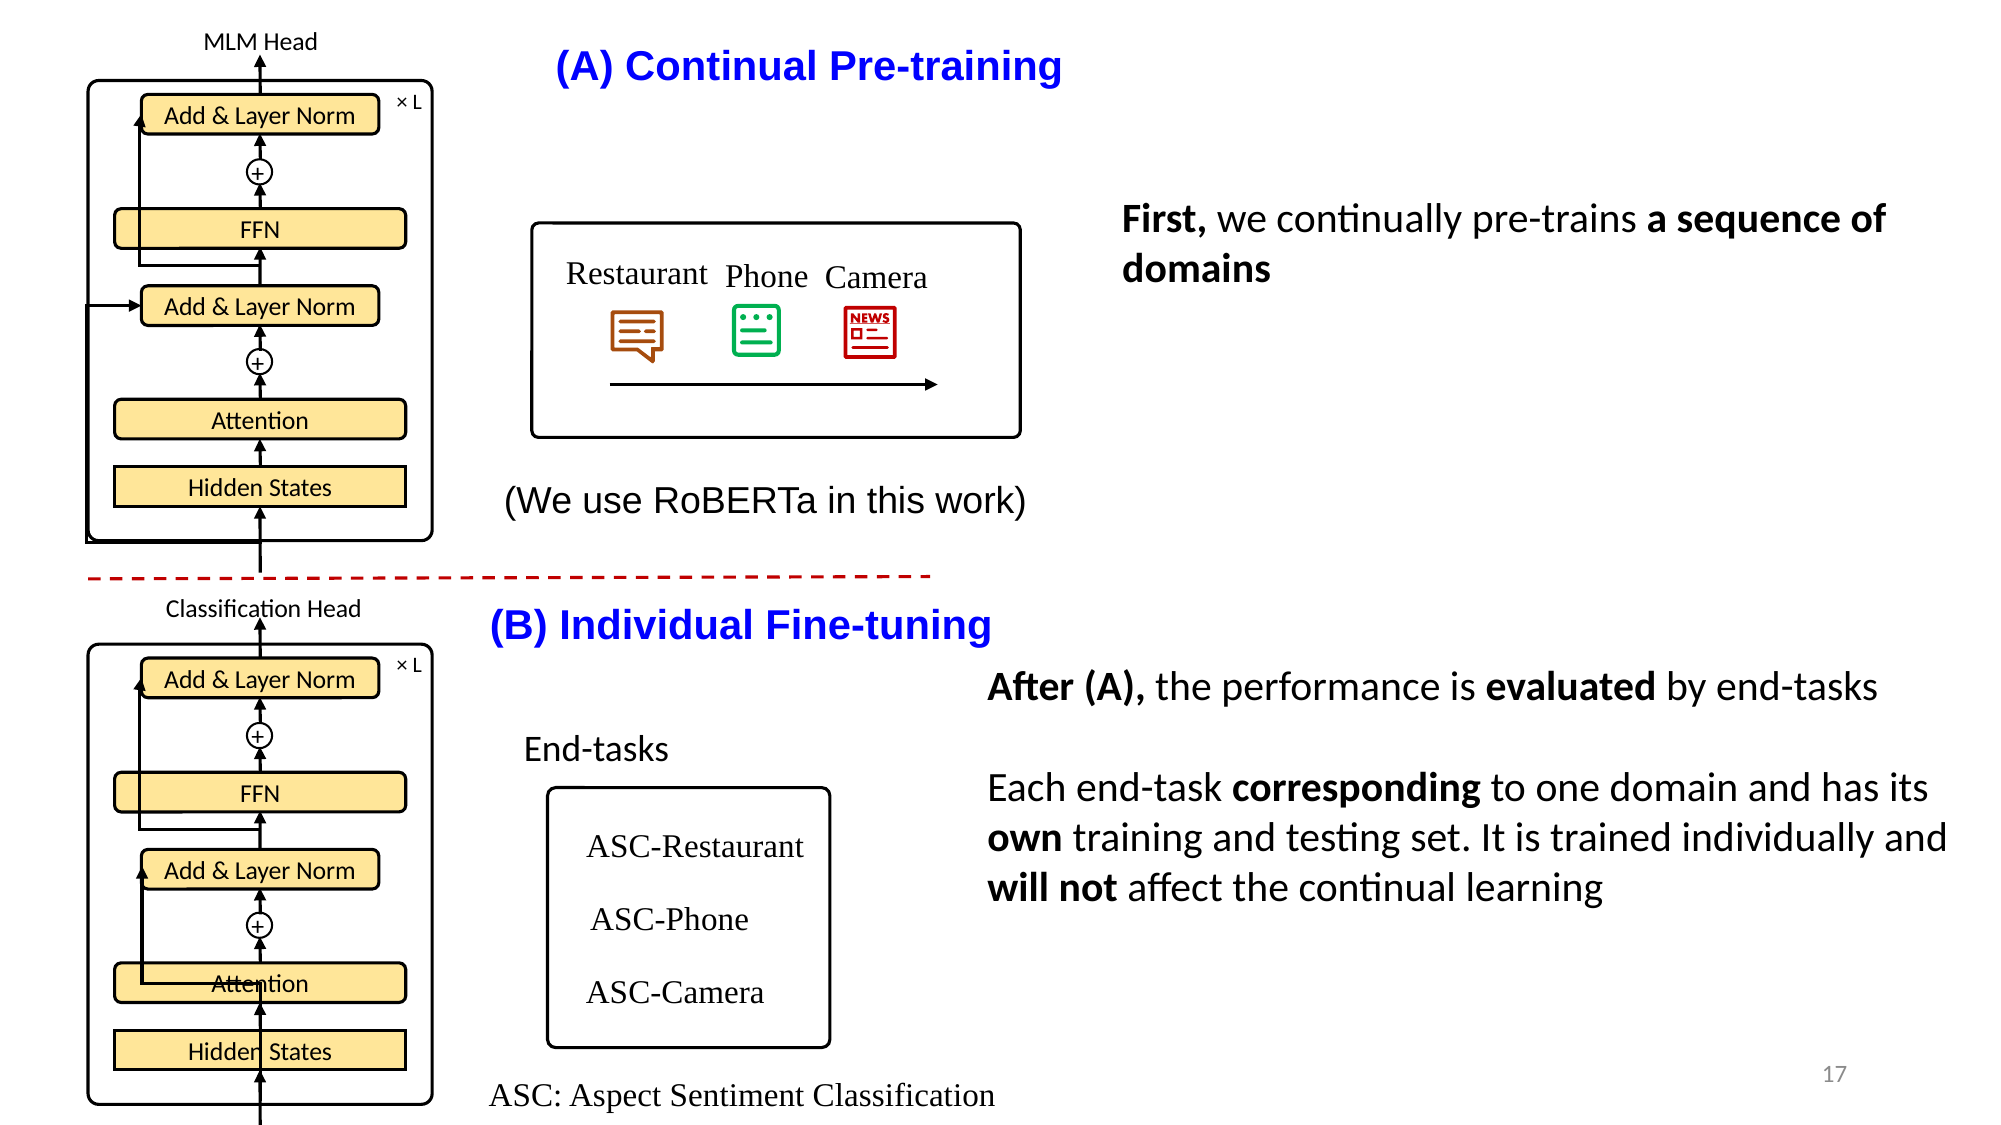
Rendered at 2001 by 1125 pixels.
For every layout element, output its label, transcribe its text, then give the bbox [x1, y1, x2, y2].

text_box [88, 17, 442, 573]
text_box [530, 221, 1022, 439]
slide_number 17 [1412, 1042, 1863, 1103]
text_box (We use RoBERTa in this work) [489, 468, 1072, 528]
text_box After (A), the performance is evaluated by end-tasks Each end-task corresponding to one domain and has its own training and testing set. It is trained individually and will not affect the continual learning [972, 651, 2000, 917]
text_box End-tasks [509, 716, 773, 777]
text_box [546, 786, 831, 1049]
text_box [88, 584, 442, 1125]
text_box ASC: Aspect Sentiment Classification [473, 1065, 1012, 1121]
text_box First, we continually pre-trains a sequence of domains [1107, 183, 1912, 298]
text_box (B) Individual Fine-tuning [474, 590, 1008, 656]
text_box (A) Continual Pre-training [485, 31, 1134, 96]
